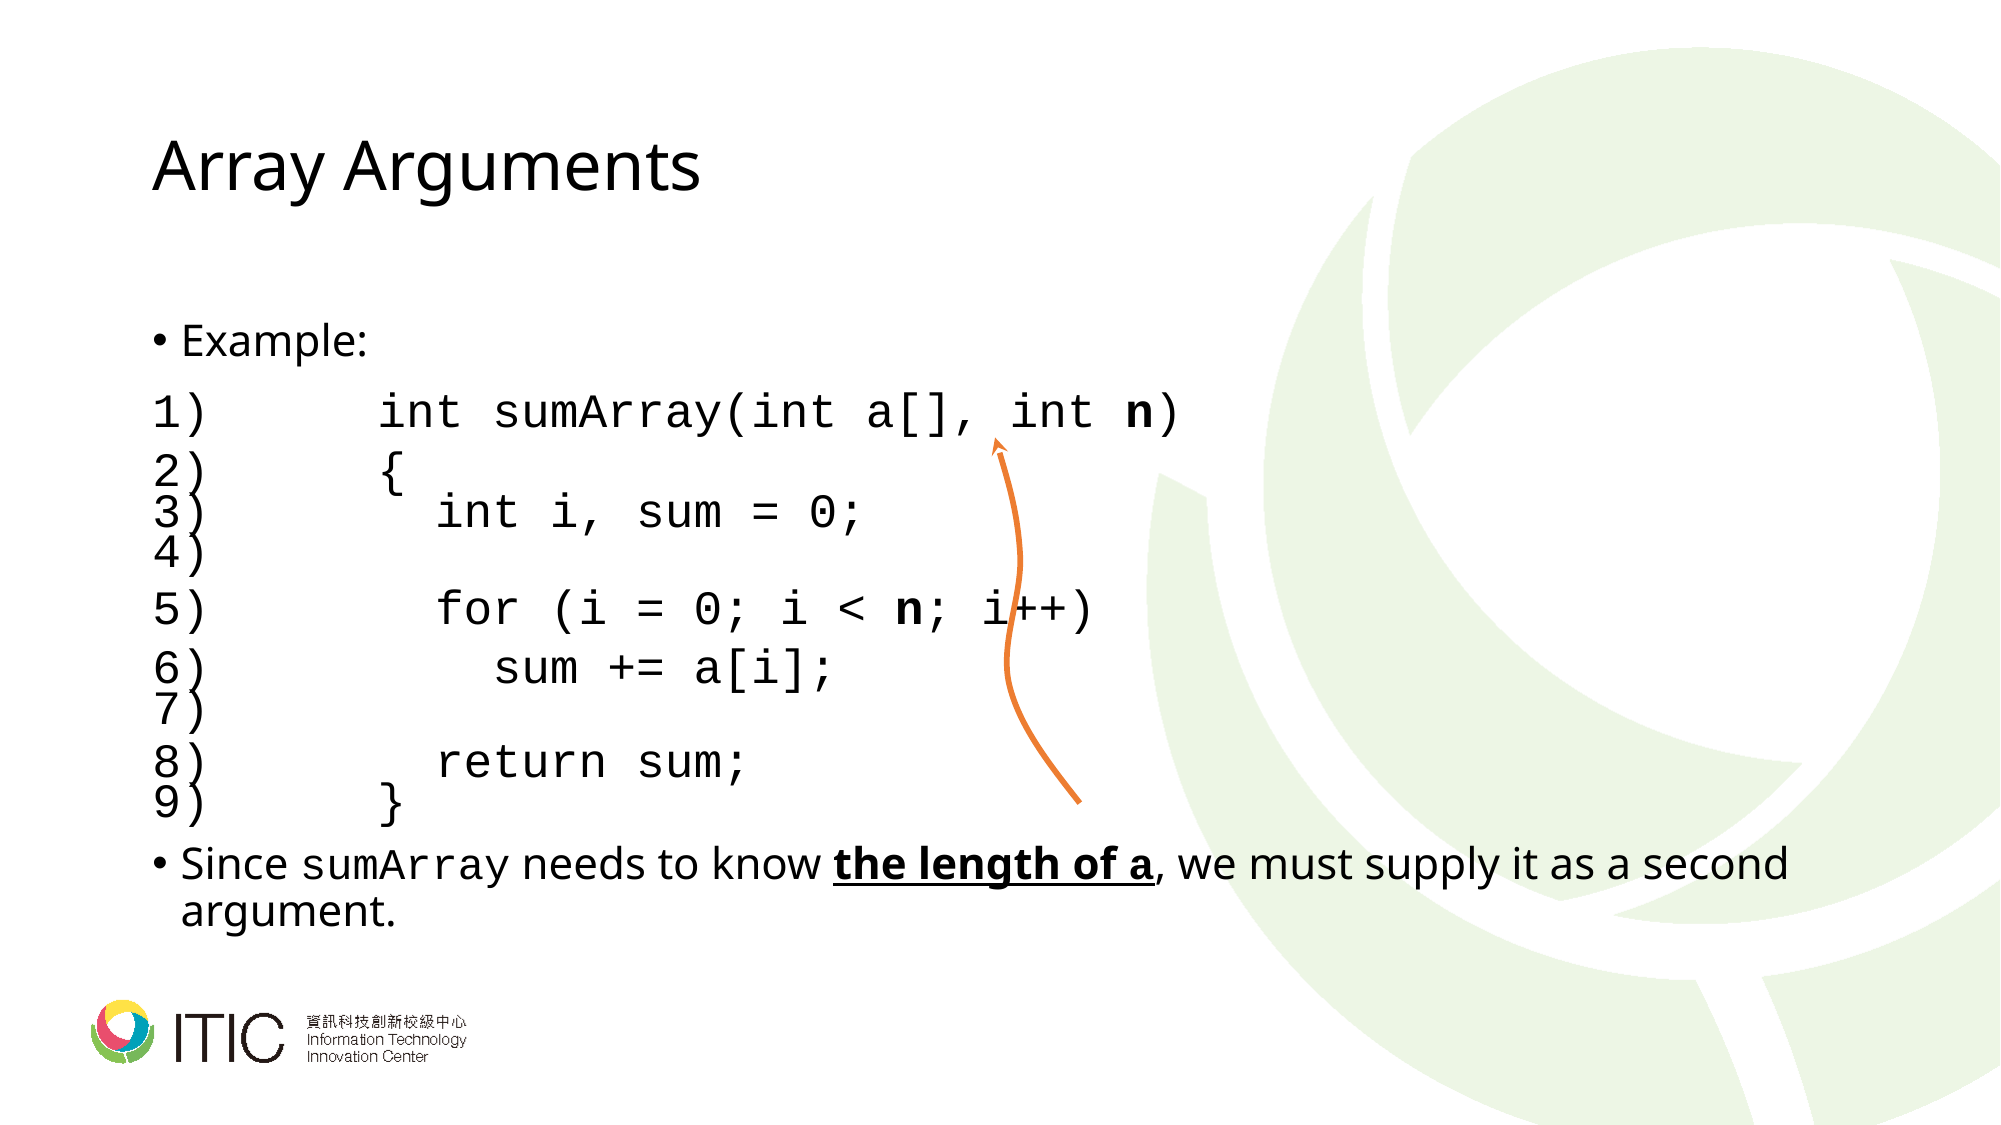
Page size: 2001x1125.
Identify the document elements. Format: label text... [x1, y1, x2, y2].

text_box [992, 437, 1081, 804]
list Example: int sumArray(int a[], int n) { int i, sum = 0; for (i = 0; i < n; i++) sum += a[i]; return sum; } Since sumArray needs to know the length of a, we must supply it as a second argument. [137, 311, 1863, 1025]
title Array Arguments [137, 59, 1863, 278]
picture [0, 0, 2001, 1125]
